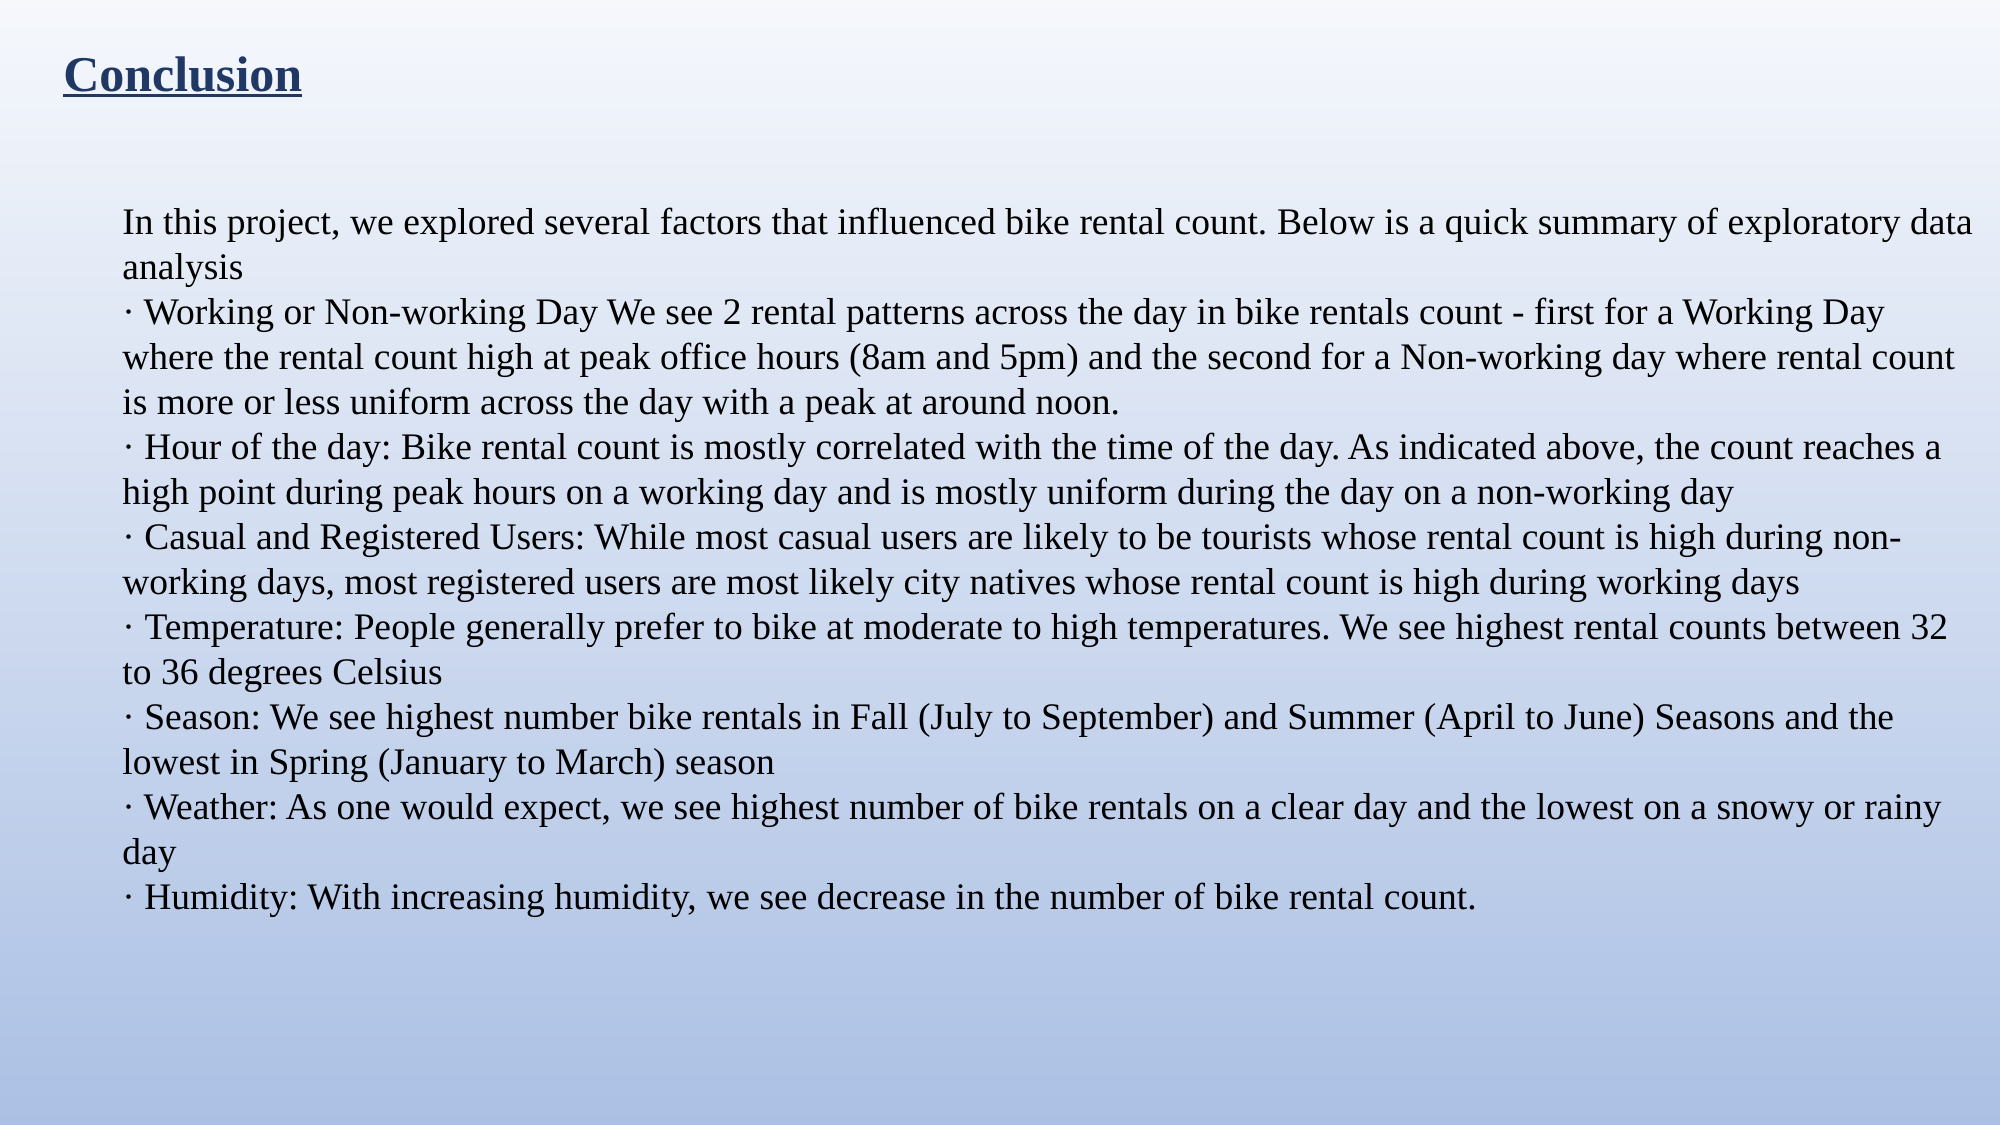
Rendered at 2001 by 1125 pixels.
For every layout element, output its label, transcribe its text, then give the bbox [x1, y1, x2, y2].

text_box Conclusion [48, 34, 1049, 109]
text_box In this project, we explored several factors that influenced bike rental count. Below is a quick summary of exploratory data analysis · Working or Non-working Day We see 2 rental patterns across the day in bike rentals count - first for a Working Day where the rental count high at peak office hours (8am and 5pm) and the second for a Non-working day where rental count is more or less uniform across the day with a peak at around noon. · Hour of the day: Bike rental count is mostly correlated with the time of the day. As indicated above, the count reaches a high point during peak hours on a working day and is mostly uniform during the day on a non-working day · Casual and Registered Users: While most casual users are likely to be tourists whose rental count is high during non-working days, most registered users are most likely city natives whose rental count is high during working days · Temperature: People generally prefer to bike at moderate to high temperatures. We see highest rental counts between 32 to 36 degrees Celsius · Season: We see highest number bike rentals in Fall (July to September) and Summer (April to June) Seasons and the lowest in Spring (January to March) season · Weather: As one would expect, we see highest number of bike rentals on a clear day and the lowest on a snowy or rainy day · Humidity: With increasing humidity, we see decrease in the number of bike rental count. [107, 189, 1991, 1047]
